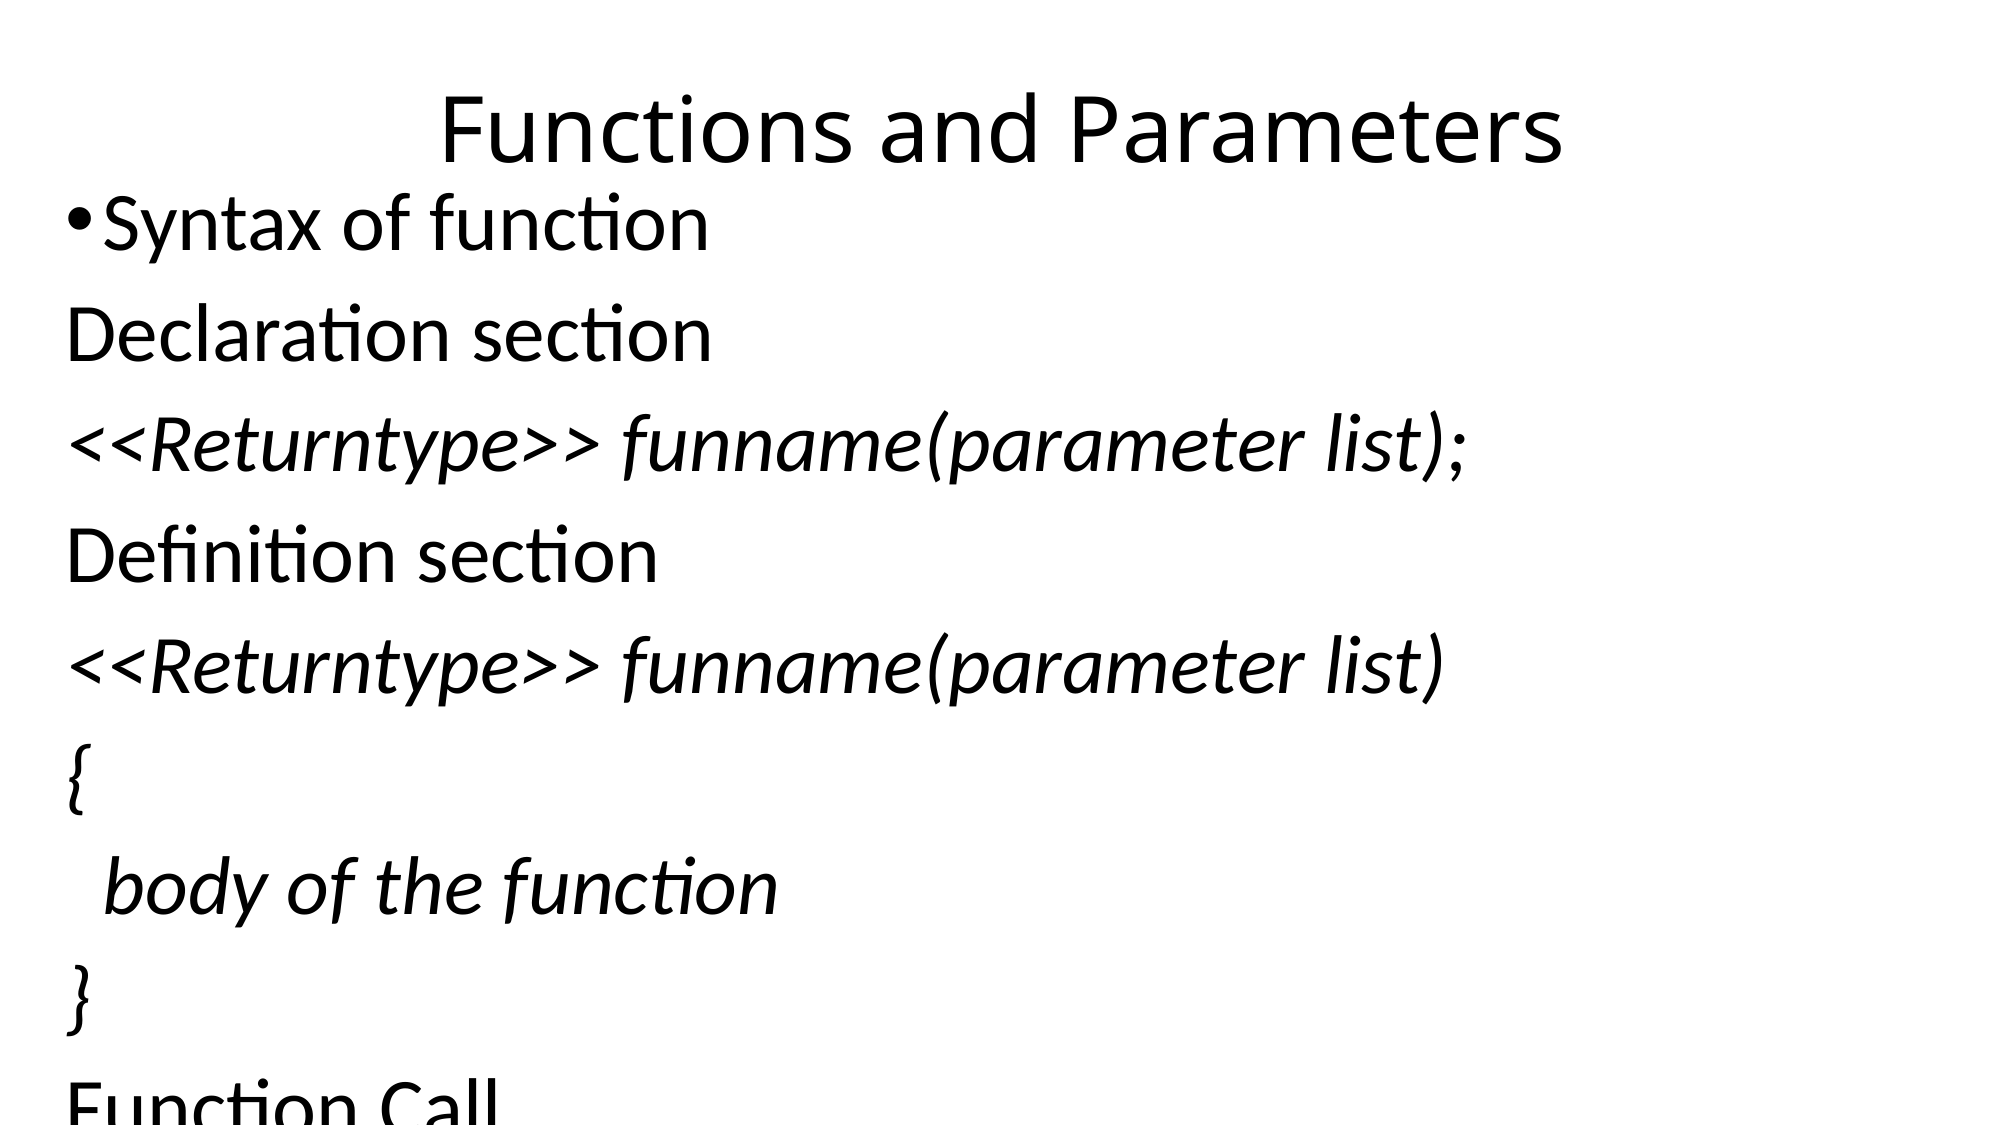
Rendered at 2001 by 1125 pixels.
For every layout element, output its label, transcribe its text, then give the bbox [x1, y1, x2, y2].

list Syntax of function Declaration section <<Returntype>> funname(parameter list); Definition section <<Returntype>> funname(parameter list) { body of the function } Function Call Funname(parameter); [50, 170, 1776, 885]
title Functions and Parameters [137, 59, 1863, 206]
